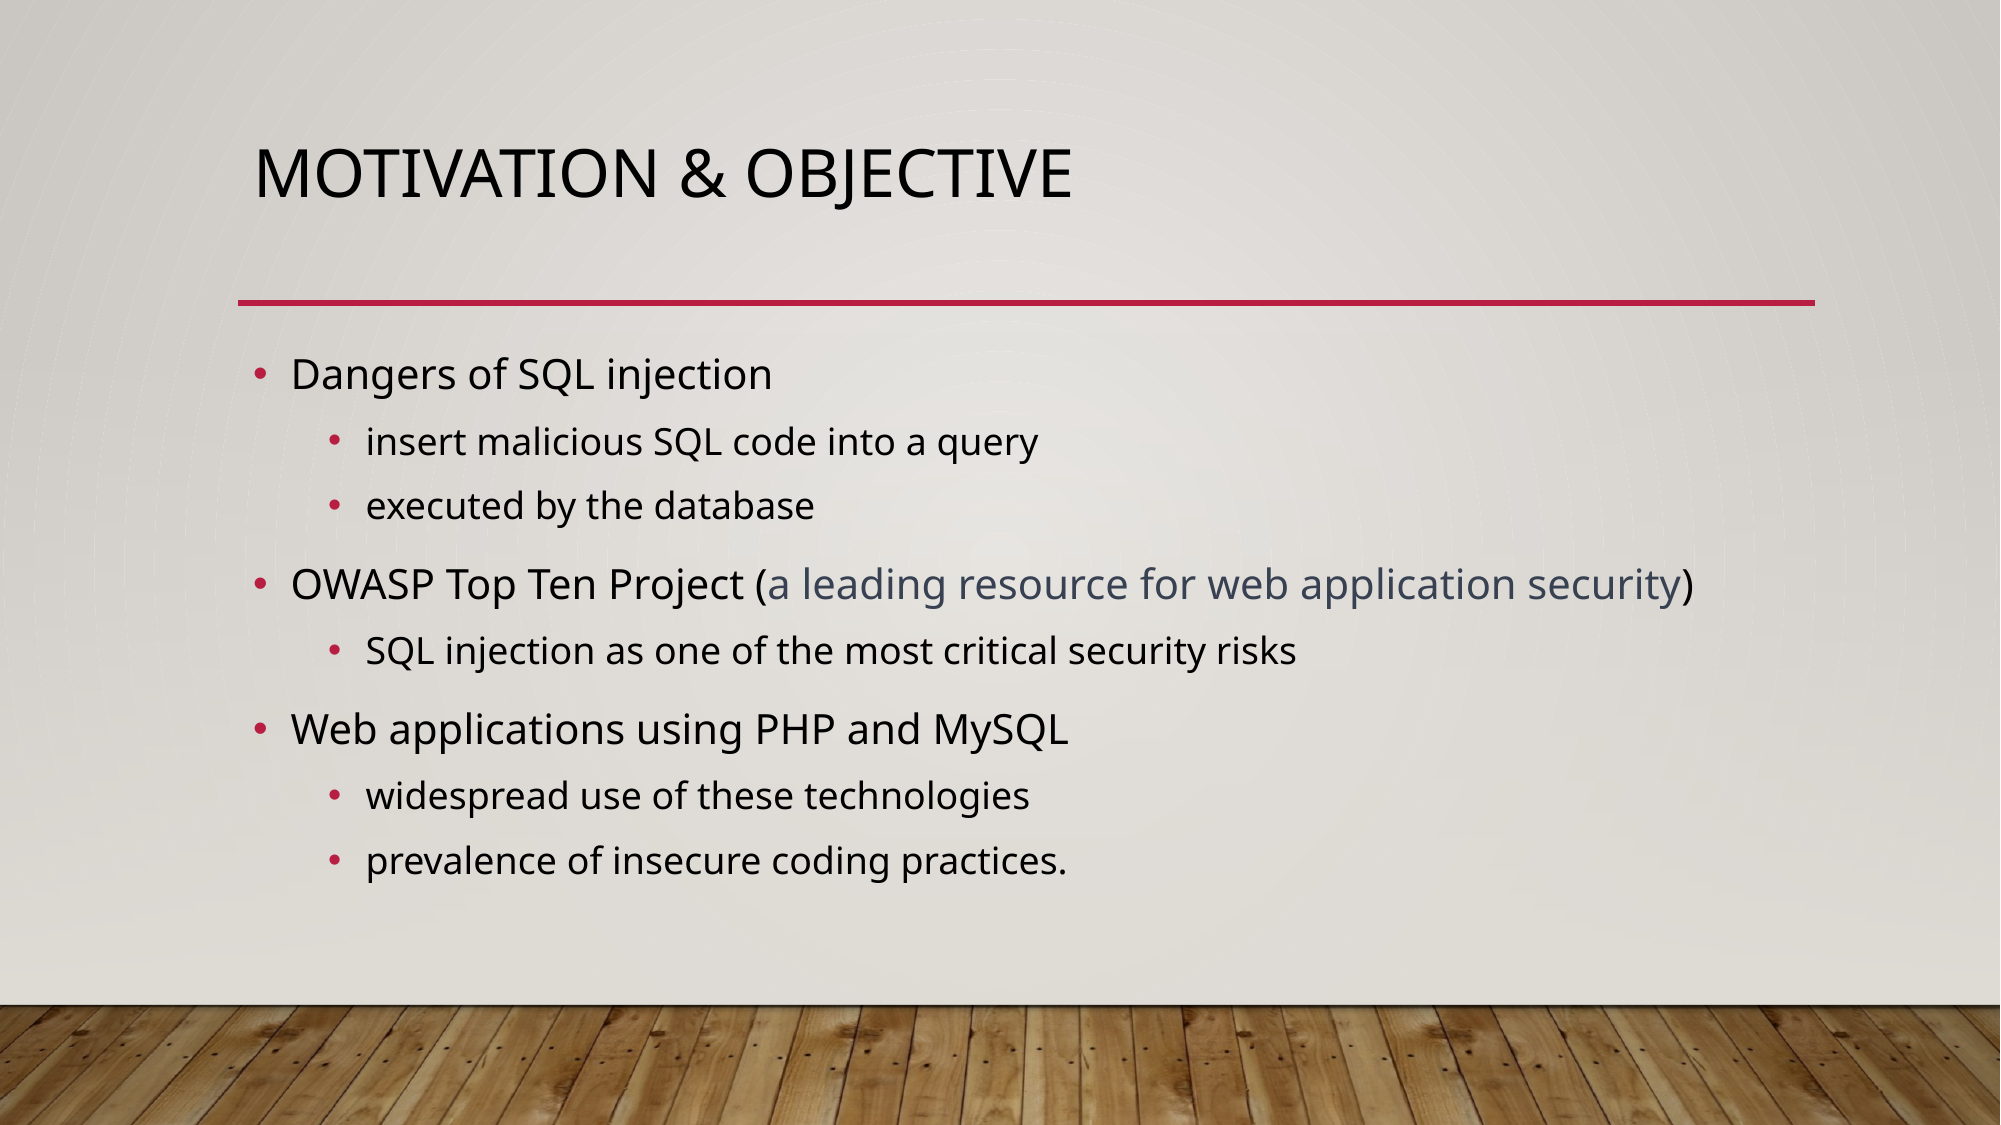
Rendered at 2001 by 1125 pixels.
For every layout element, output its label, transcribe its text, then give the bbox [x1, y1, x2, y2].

title Motivation & objective [238, 131, 1814, 305]
picture [0, 1005, 2000, 1125]
list Dangers of SQL injection insert malicious SQL code into a query executed by the database OWASP Top Ten Project (a leading resource for web application security) SQL injection as one of the most critical security risks Web applications using PHP and MySQL widespread use of these technologies prevalence of insecure coding practices. [238, 330, 1814, 897]
